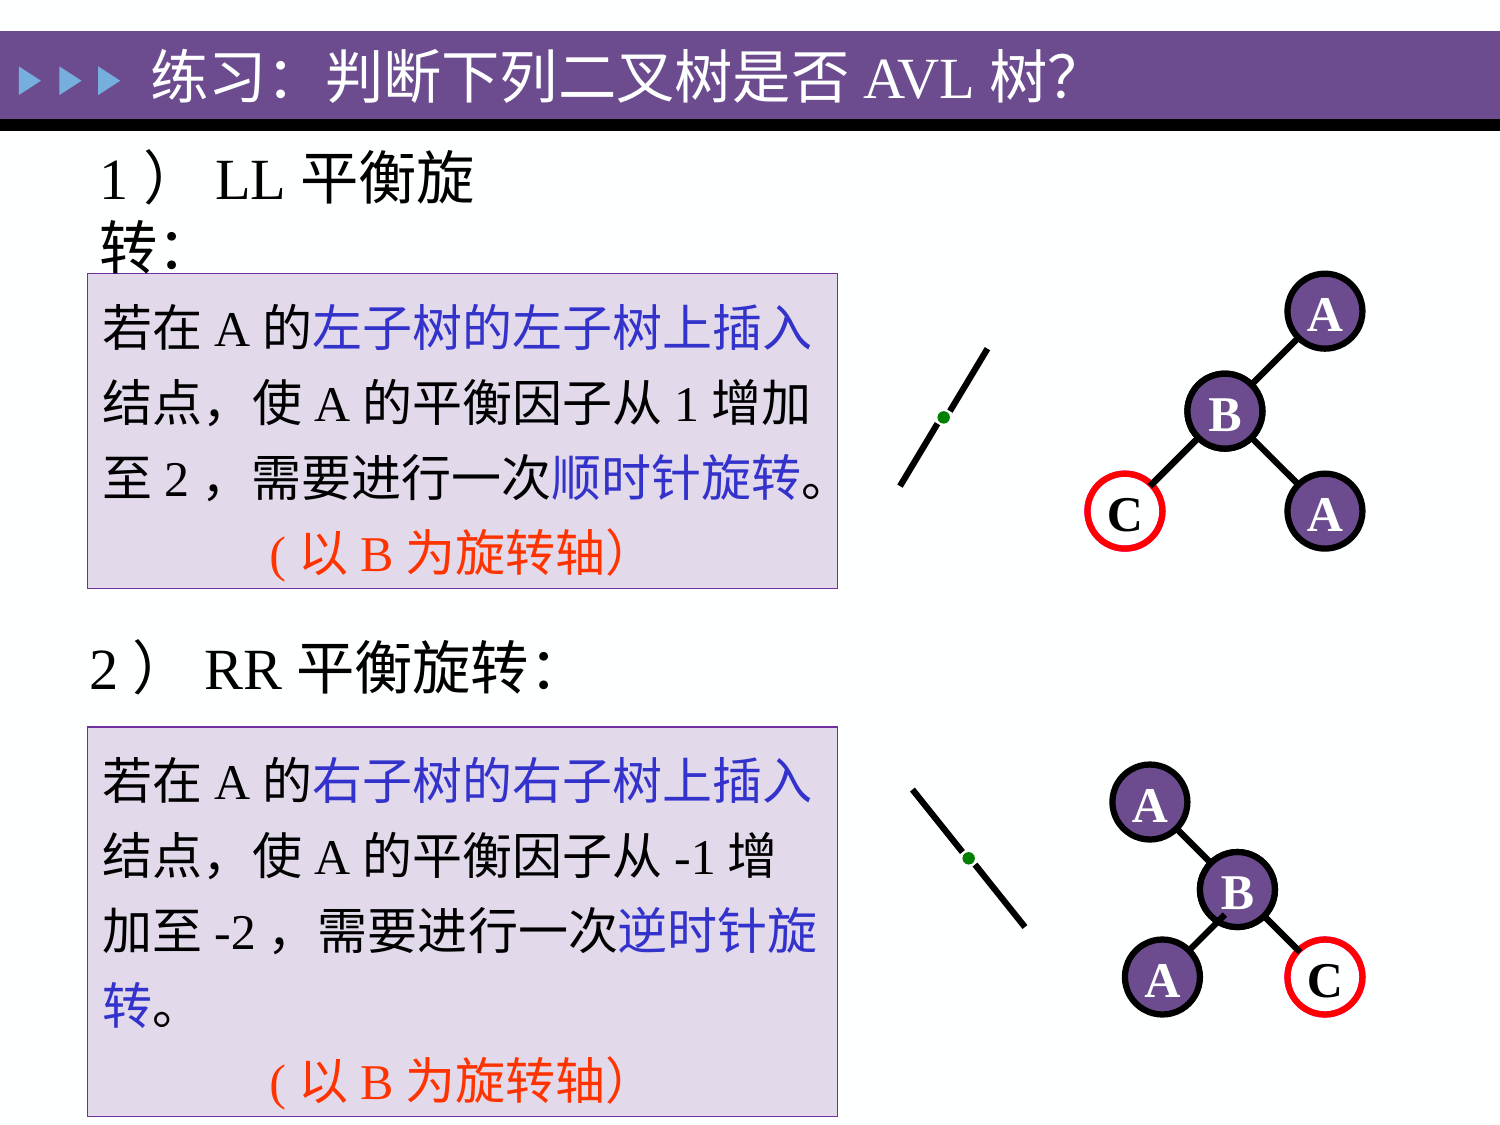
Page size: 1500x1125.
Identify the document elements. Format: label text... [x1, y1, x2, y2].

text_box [1124, 851, 1363, 1015]
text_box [899, 348, 988, 487]
text_box 1）LL平衡旋转： [85, 148, 590, 274]
text_box 若在A的右子树的右子树上插入结点，使A的平衡因子从-1增加至-2，需要进行一次逆时针旋转。 (以B为旋转轴） [87, 727, 838, 1117]
text_box 练习：判断下列二叉树是否AVL树？ [135, 33, 1217, 119]
text_box 若在A的左子树的左子树上插入结点，使A的平衡因子从1增加至2，需要进行一次顺时针旋转。 (以B为旋转轴） [87, 273, 838, 589]
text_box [1087, 373, 1363, 549]
text_box 2）RR平衡旋转： [74, 623, 603, 709]
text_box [912, 789, 1026, 928]
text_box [1087, 273, 1363, 373]
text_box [1112, 764, 1363, 1015]
